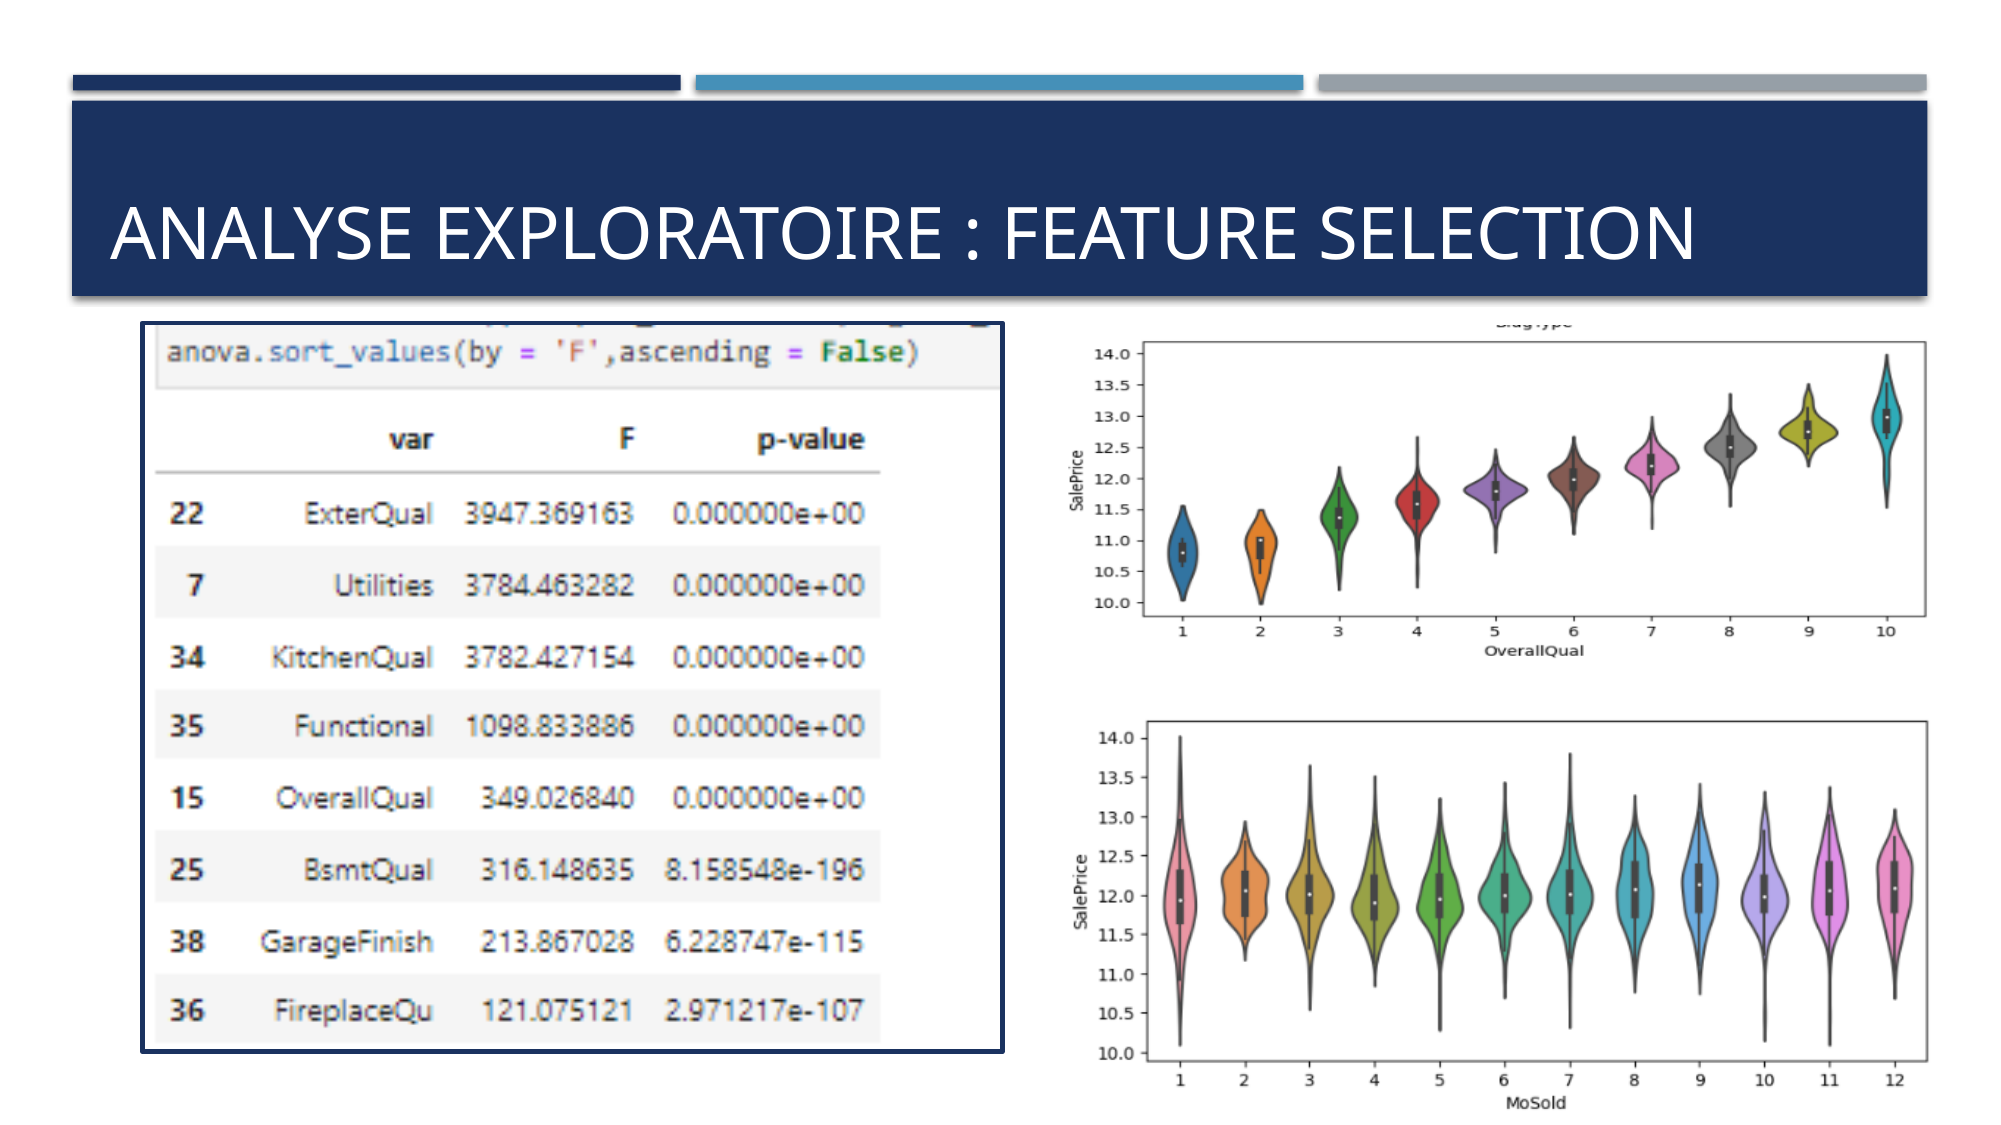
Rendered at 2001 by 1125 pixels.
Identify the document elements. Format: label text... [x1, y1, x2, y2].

picture [1017, 324, 1956, 664]
picture [144, 324, 1001, 1050]
title ANALYSE EXPLORATOIRE : FEATURE SELECTION [95, 115, 1905, 282]
picture [1054, 704, 1956, 1125]
